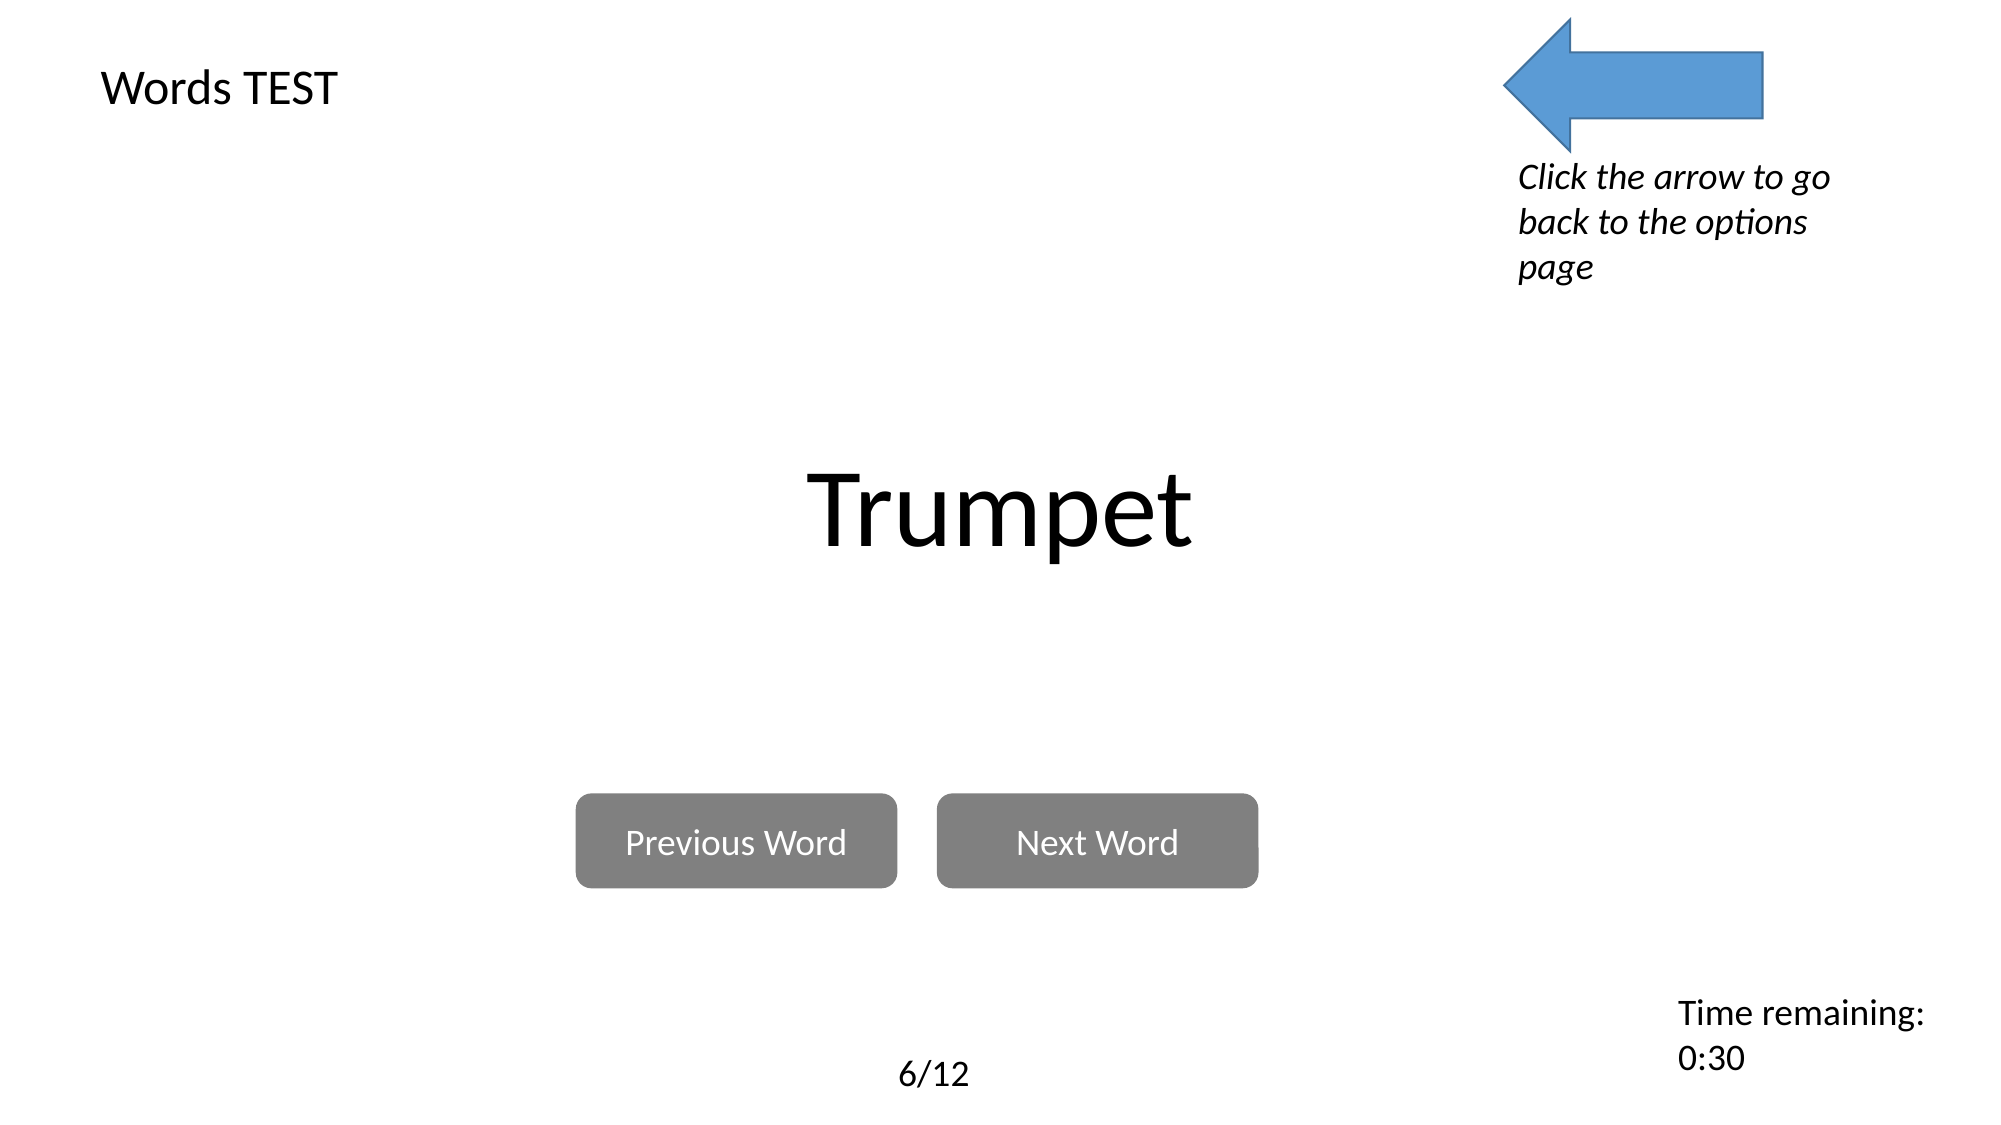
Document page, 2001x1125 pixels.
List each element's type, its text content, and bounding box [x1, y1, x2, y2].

text_box Next Word [935, 792, 1260, 890]
text_box Time remaining: 0:30 [1663, 981, 2000, 1086]
text_box Previous Word [574, 792, 899, 890]
text_box 6/12 [883, 1041, 994, 1102]
text_box Trumpet [792, 426, 1259, 576]
text_box Words TEST [85, 47, 551, 123]
text_box [1502, 17, 1764, 144]
text_box Click the arrow to go back to the options page [1503, 144, 1854, 295]
